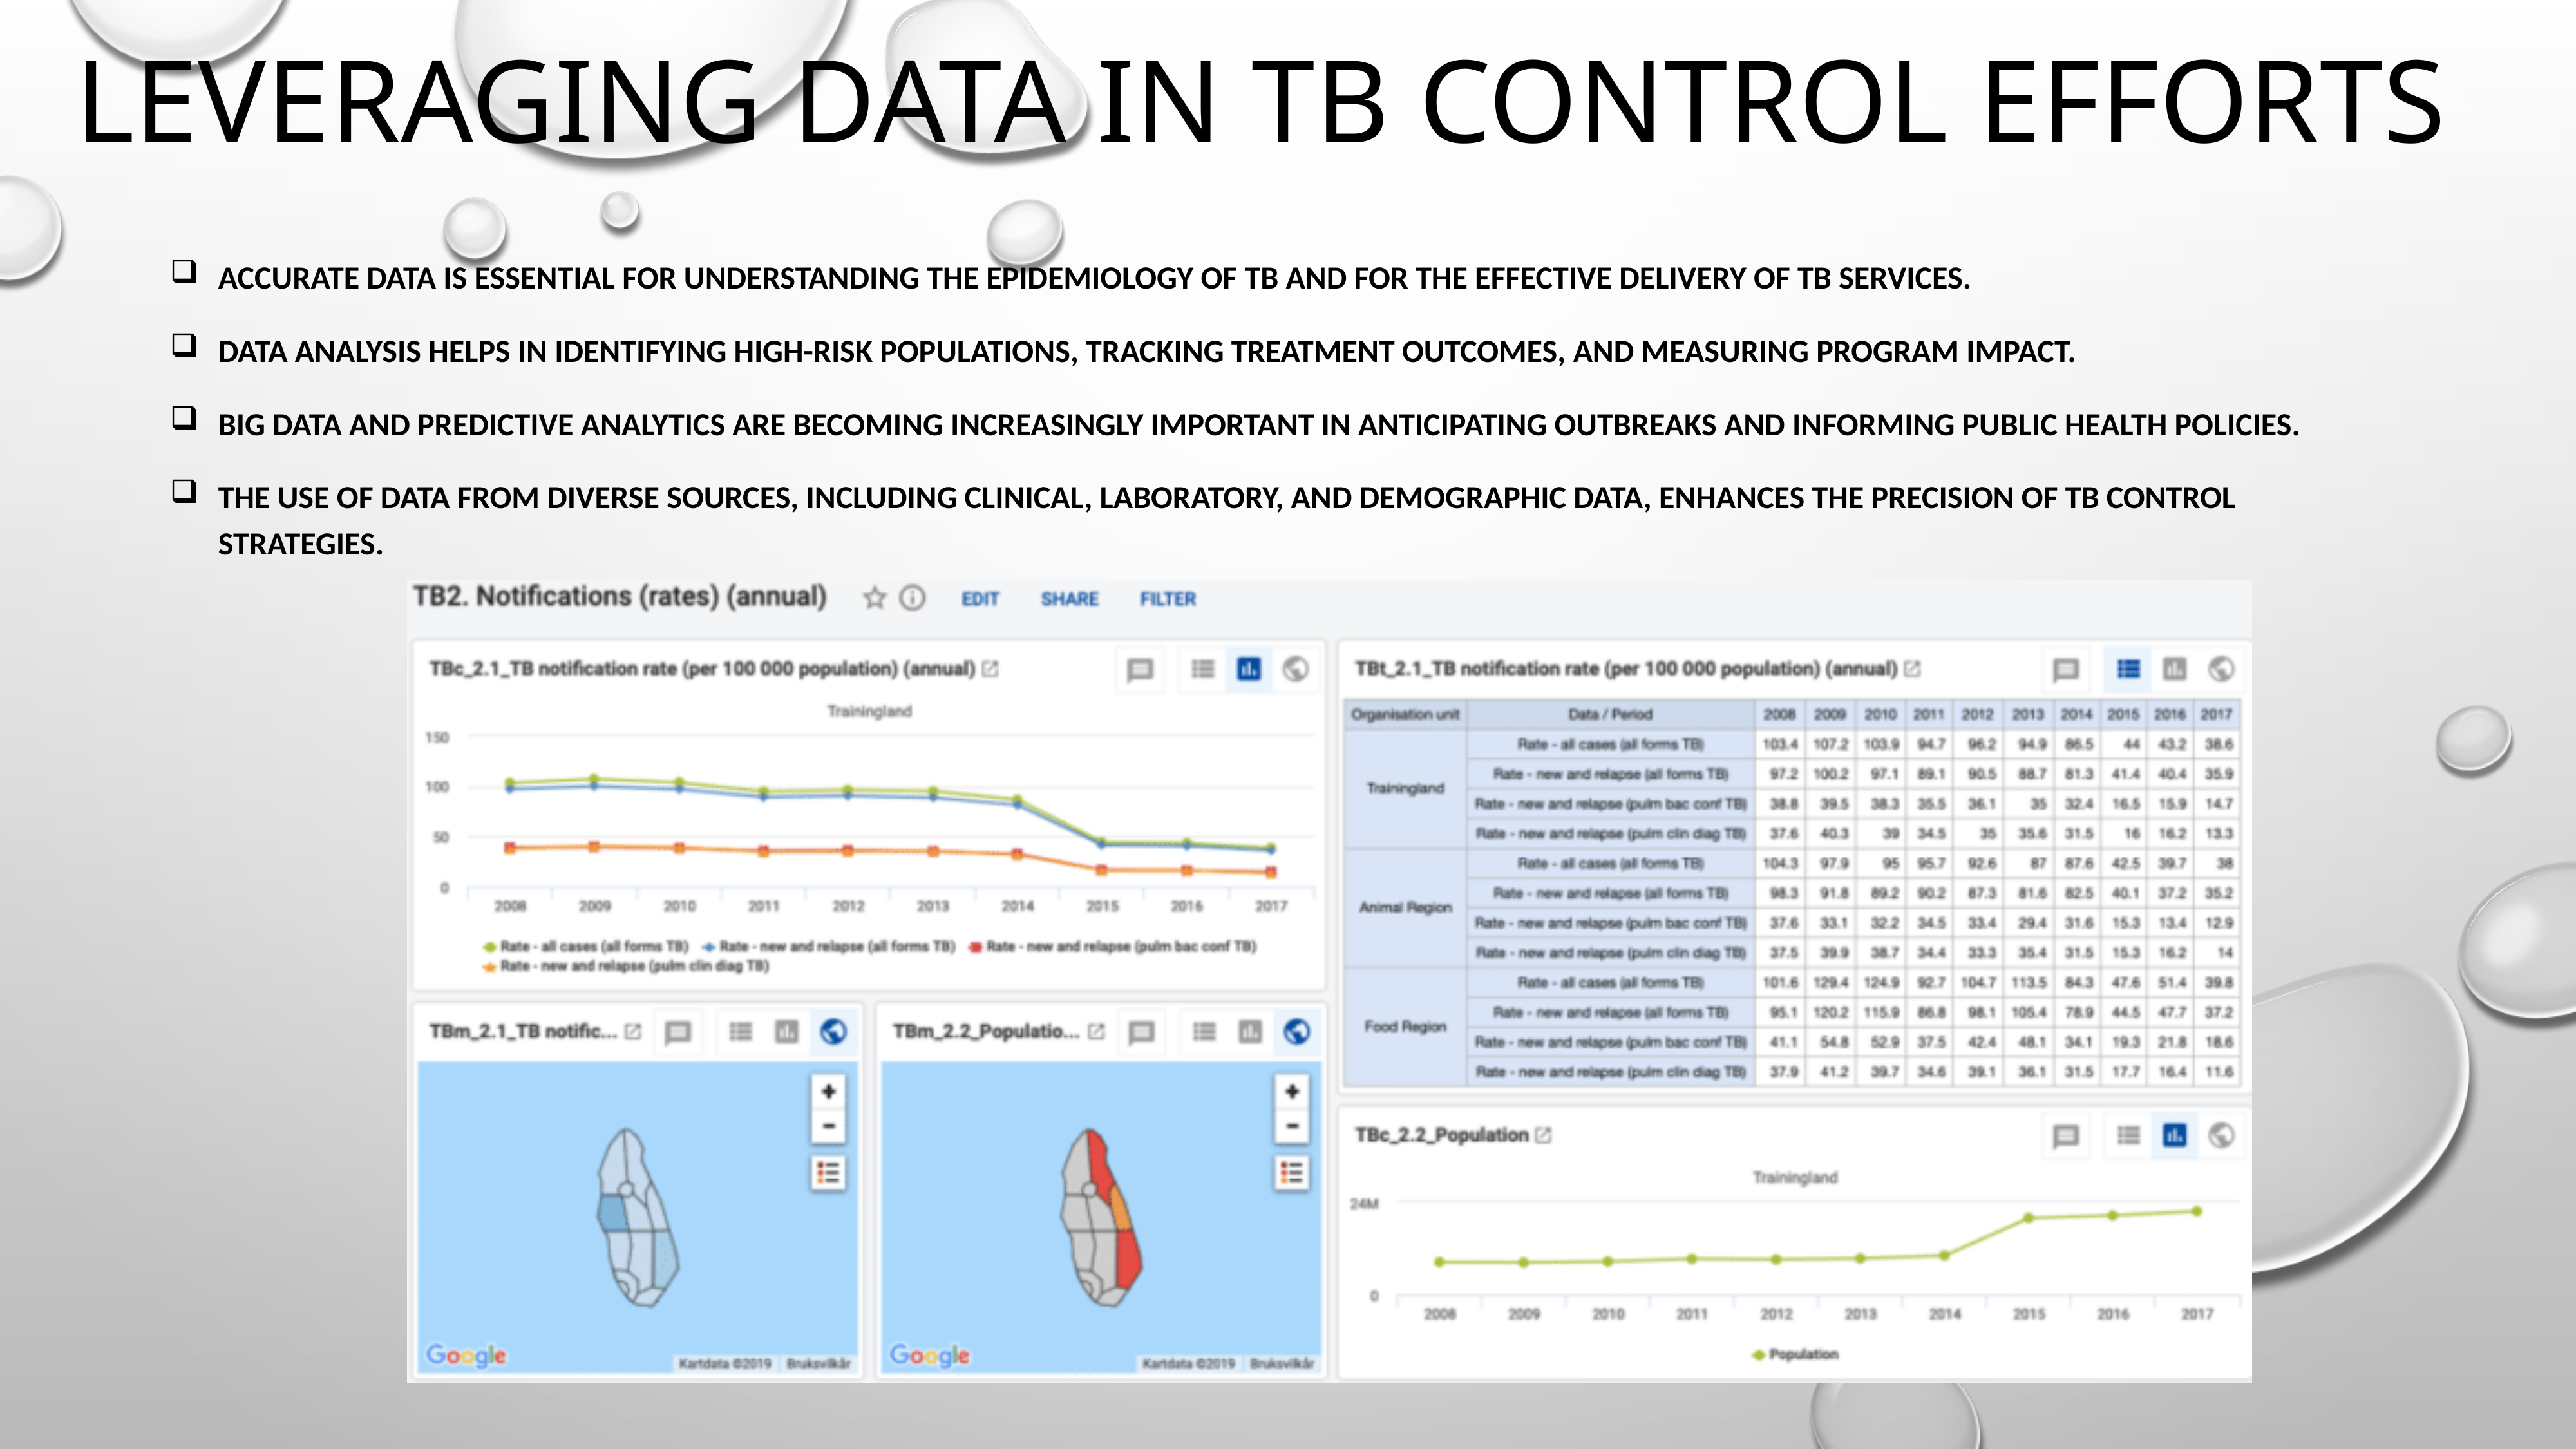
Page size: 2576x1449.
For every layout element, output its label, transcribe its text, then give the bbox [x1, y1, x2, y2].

subtitle Accurate data is essential for understanding the epidemiology of TB and for the effective delivery of TB services. Data analysis helps in identifying high-risk populations, tracking treatment outcomes, and measuring program impact. Big data and predictive analytics are becoming increasingly important in anticipating outbreaks and informing public health policies. The use of data from diverse sources, including clinical, laboratory, and demographic data, enhances the precision of TB control strategies. [160, 244, 2361, 516]
title Leveraging Data in TB Control Efforts [0, 24, 2531, 173]
picture [0, 0, 2576, 1449]
